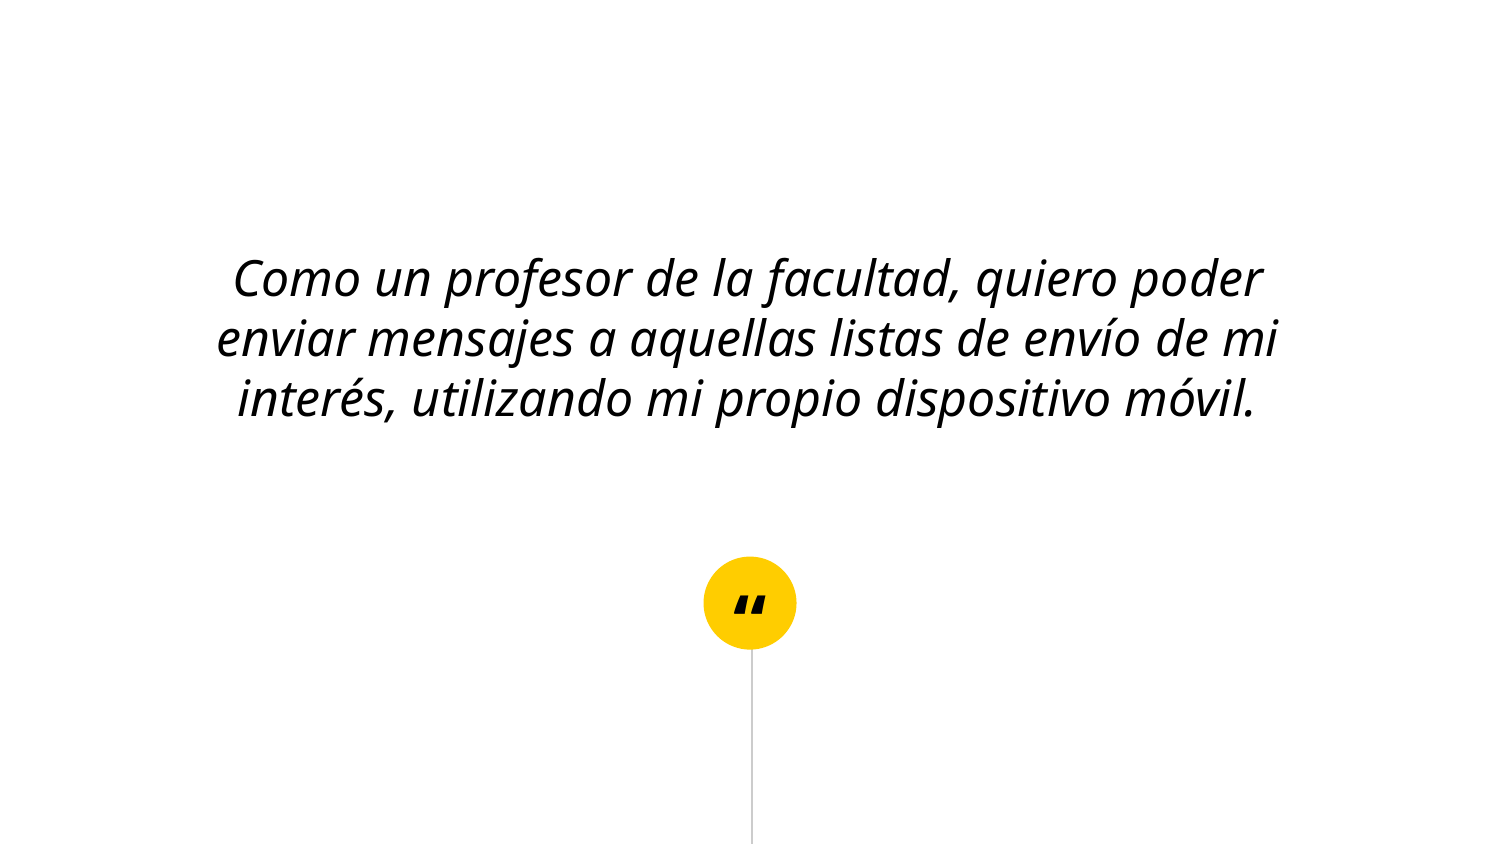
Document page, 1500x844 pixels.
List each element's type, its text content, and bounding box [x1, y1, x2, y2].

list Como un profesor de la facultad, quiero poder enviar mensajes a aquellas listas de envío de mi interés, utilizando mi propio dispositivo móvil. [142, 367, 1354, 502]
